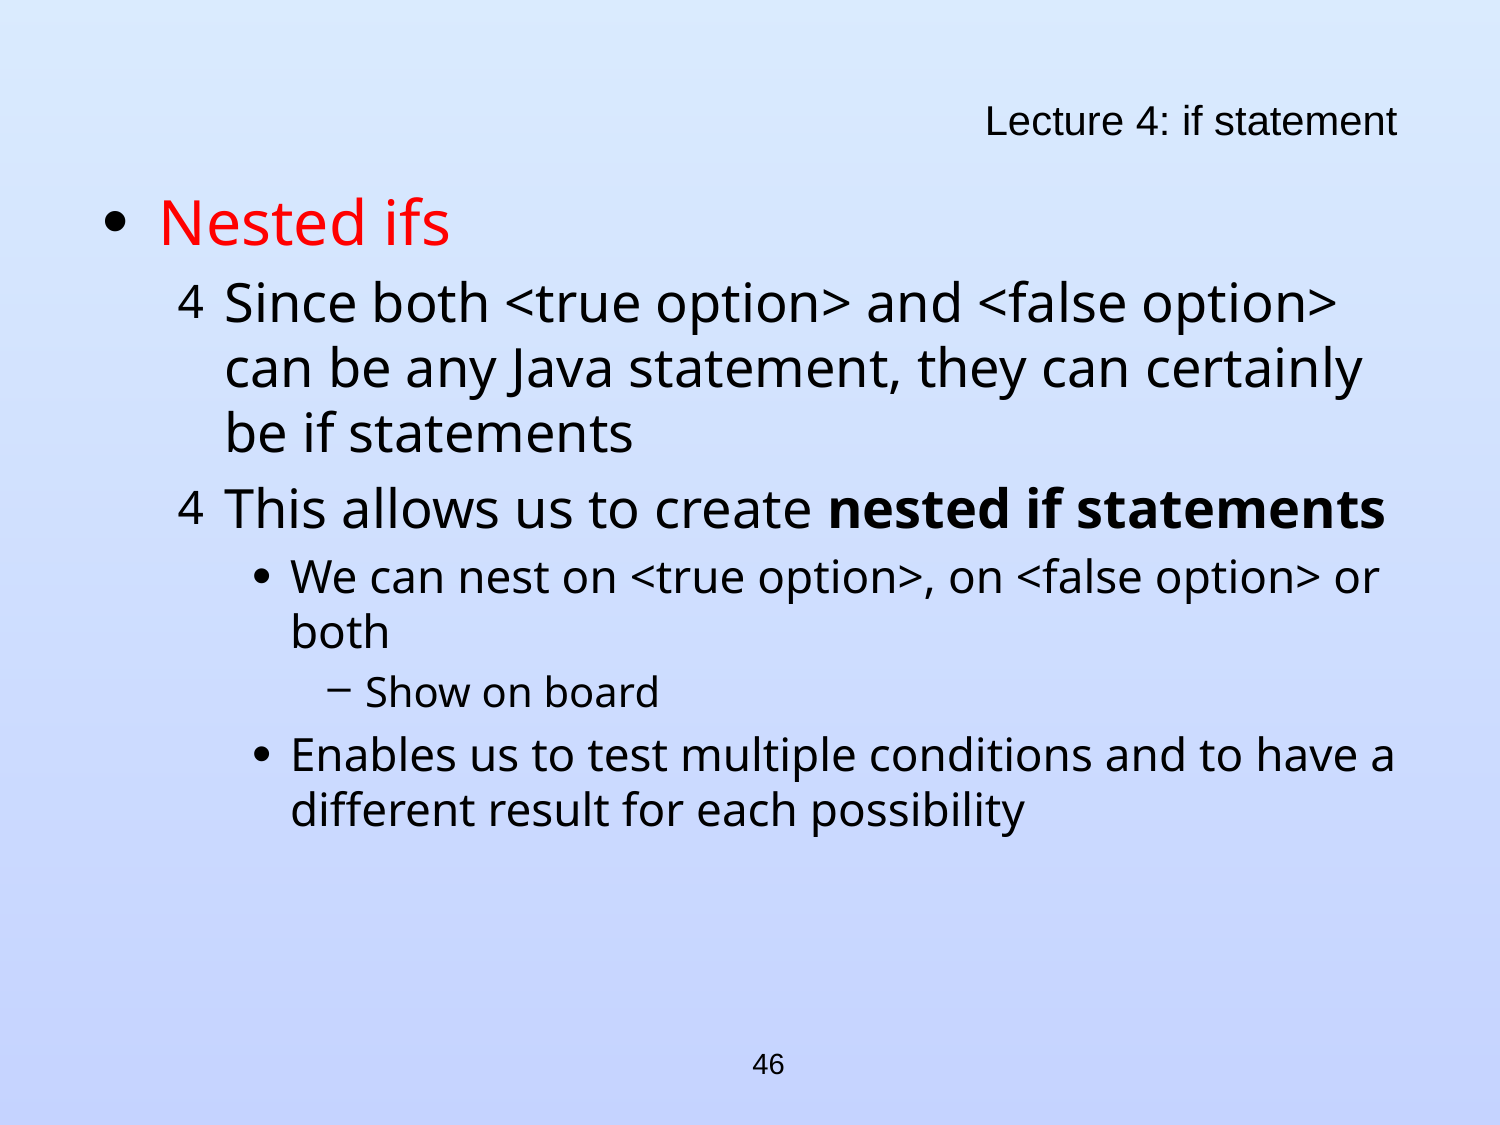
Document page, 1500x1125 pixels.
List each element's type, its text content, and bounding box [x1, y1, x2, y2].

title Lecture 4: if statement [87, 99, 1413, 150]
slide_number 46 [612, 1024, 926, 1101]
list Nested ifs Since both <true option> and <false option> can be any Java statement, they can certainly be if statements This allows us to create nested if statements We can nest on <true option>, on <false option> or both Show on board Enables us to test multiple conditions and to have a different result for each possibility [87, 174, 1413, 1000]
